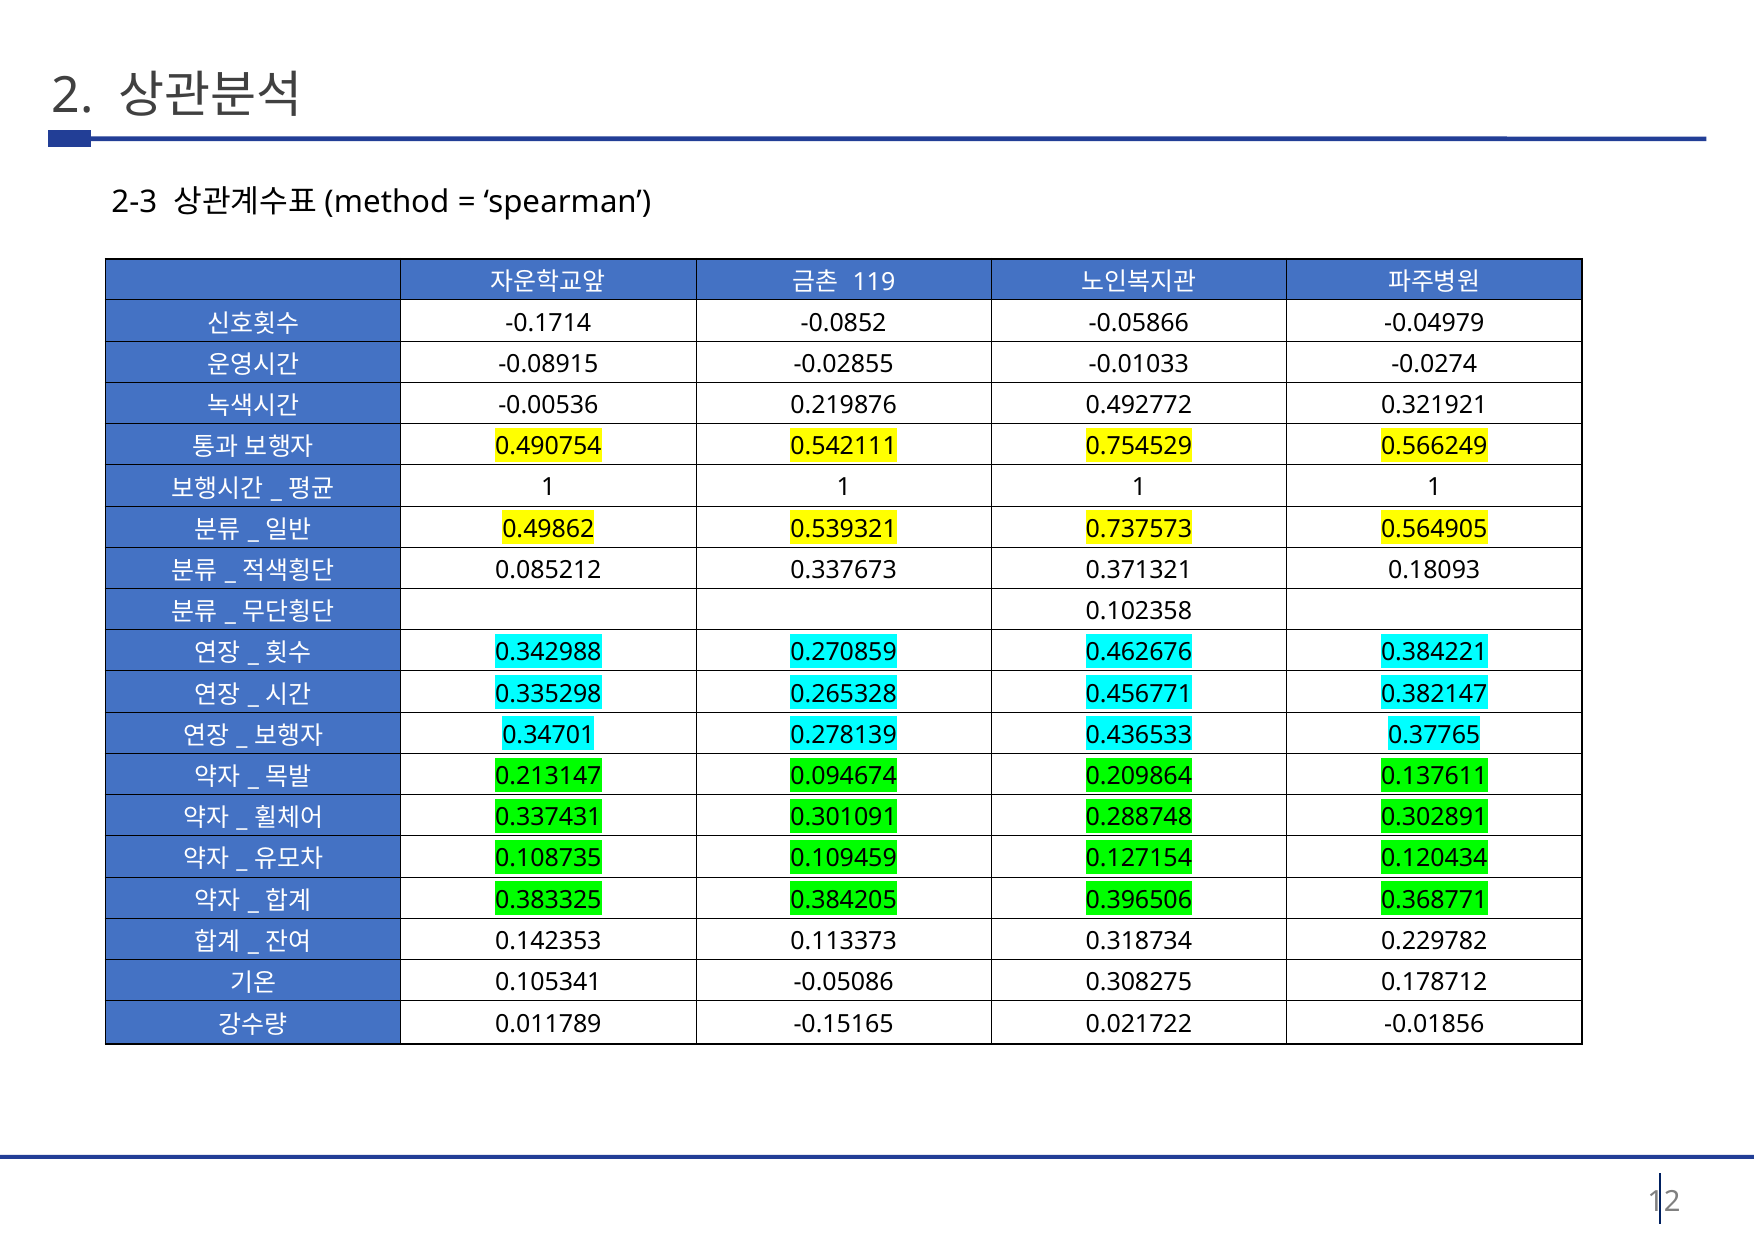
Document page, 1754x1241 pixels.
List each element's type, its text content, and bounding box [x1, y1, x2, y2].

table_cell 0.37765 [1287, 713, 1581, 753]
table_cell 0.383325 [401, 878, 696, 918]
table_cell 0.371321 [992, 548, 1286, 588]
table_cell 0.490754 [401, 424, 696, 464]
table_cell 0.49862 [401, 507, 696, 547]
table_cell 0.396506 [992, 878, 1286, 918]
table_cell 0.337673 [697, 548, 991, 588]
table_cell 0.737573 [992, 507, 1286, 547]
table_cell -0.05086 [697, 960, 991, 1000]
table_cell 약자_목발 [106, 754, 400, 794]
table_cell -0.00536 [401, 383, 696, 423]
table_cell 0.270859 [697, 630, 991, 670]
table_cell 0.137611 [1287, 754, 1581, 794]
table_cell 0.18093 [1287, 548, 1581, 588]
table_cell -0.05866 [992, 300, 1286, 341]
table_cell 0.342988 [401, 630, 696, 670]
table_cell 0.492772 [992, 383, 1286, 423]
table_cell 강수량 [106, 1001, 400, 1043]
table_cell 0.754529 [992, 424, 1286, 464]
table_cell 0.021722 [992, 1001, 1286, 1043]
table_cell 0.462676 [992, 630, 1286, 670]
table_cell -0.01856 [1287, 1001, 1581, 1043]
table_cell 0.120434 [1287, 836, 1581, 877]
table_cell -0.08915 [401, 342, 696, 382]
table_cell 운영시간 [106, 342, 400, 382]
table_cell -0.15165 [697, 1001, 991, 1043]
table_header 자운학교앞 [401, 260, 696, 299]
table_cell 0.321921 [1287, 383, 1581, 423]
table_cell -0.04979 [1287, 300, 1581, 341]
table_cell 연장_보행자 [106, 713, 400, 753]
table_cell 0.539321 [697, 507, 991, 547]
text_box 2. 상관분석 [36, 65, 1754, 120]
table_cell 0.094674 [697, 754, 991, 794]
table_cell 0.011789 [401, 1001, 696, 1043]
table_header 금촌 119 [697, 260, 991, 299]
table_cell 1 [992, 465, 1286, 506]
table_cell 0.219876 [697, 383, 991, 423]
list 2-3 상관계수표(method = ‘spearman’) [0, 178, 1754, 227]
table_cell 분류_적색횡단 [106, 548, 400, 588]
table_cell 1 [1287, 465, 1581, 506]
table_cell 0.288748 [992, 795, 1286, 835]
table_cell 0.302891 [1287, 795, 1581, 835]
table_cell 0.127154 [992, 836, 1286, 877]
table_cell 0.085212 [401, 548, 696, 588]
table_cell 약자_휠체어 [106, 795, 400, 835]
table_cell -0.02855 [697, 342, 991, 382]
table_cell 합계_잔여 [106, 919, 400, 959]
table_cell -0.01033 [992, 342, 1286, 382]
table_cell 0.209864 [992, 754, 1286, 794]
table_cell 0.456771 [992, 671, 1286, 712]
table_cell 기온 [106, 960, 400, 1000]
table_cell 1 [697, 465, 991, 506]
table_cell 0.337431 [401, 795, 696, 835]
table_cell 0.318734 [992, 919, 1286, 959]
table_cell 0.564905 [1287, 507, 1581, 547]
table_cell 1 [401, 465, 696, 506]
table_cell 0.142353 [401, 919, 696, 959]
table_cell 보행시간_평균 [106, 465, 400, 506]
table_cell 녹색시간 [106, 383, 400, 423]
table_cell 신호횟수 [106, 300, 400, 341]
table_cell [1287, 589, 1581, 629]
table_cell -0.0852 [697, 300, 991, 341]
table_cell 0.229782 [1287, 919, 1581, 959]
table_cell 0.265328 [697, 671, 991, 712]
table_cell 0.213147 [401, 754, 696, 794]
table_cell -0.0274 [1287, 342, 1581, 382]
table_cell 0.105341 [401, 960, 696, 1000]
table_cell 0.542111 [697, 424, 991, 464]
table_cell 분류_무단횡단 [106, 589, 400, 629]
table_cell 0.308275 [992, 960, 1286, 1000]
table_cell 약자_합계 [106, 878, 400, 918]
table_cell 통과 보행자 [106, 424, 400, 464]
table_header [106, 260, 400, 299]
table_cell -0.1714 [401, 300, 696, 341]
table_cell 연장_횟수 [106, 630, 400, 670]
table_cell 0.301091 [697, 795, 991, 835]
table_cell 0.384205 [697, 878, 991, 918]
table_cell [401, 589, 696, 629]
table_cell 분류_일반 [106, 507, 400, 547]
table_cell [697, 589, 991, 629]
table_cell 0.178712 [1287, 960, 1581, 1000]
table_cell 0.108735 [401, 836, 696, 877]
table_cell 0.109459 [697, 836, 991, 877]
table_cell 0.566249 [1287, 424, 1581, 464]
table_cell 연장_시간 [106, 671, 400, 712]
table_cell 0.368771 [1287, 878, 1581, 918]
table_header 노인복지관 [992, 260, 1286, 299]
table_cell 0.113373 [697, 919, 991, 959]
table_cell 약자_유모차 [106, 836, 400, 877]
table_cell 0.102358 [992, 589, 1286, 629]
table_cell 0.384221 [1287, 630, 1581, 670]
table_cell 0.278139 [697, 713, 991, 753]
table_cell 0.436533 [992, 713, 1286, 753]
table_cell 0.335298 [401, 671, 696, 712]
table_cell 0.382147 [1287, 671, 1581, 712]
table_cell 0.34701 [401, 713, 696, 753]
table_header 파주병원 [1287, 260, 1581, 299]
